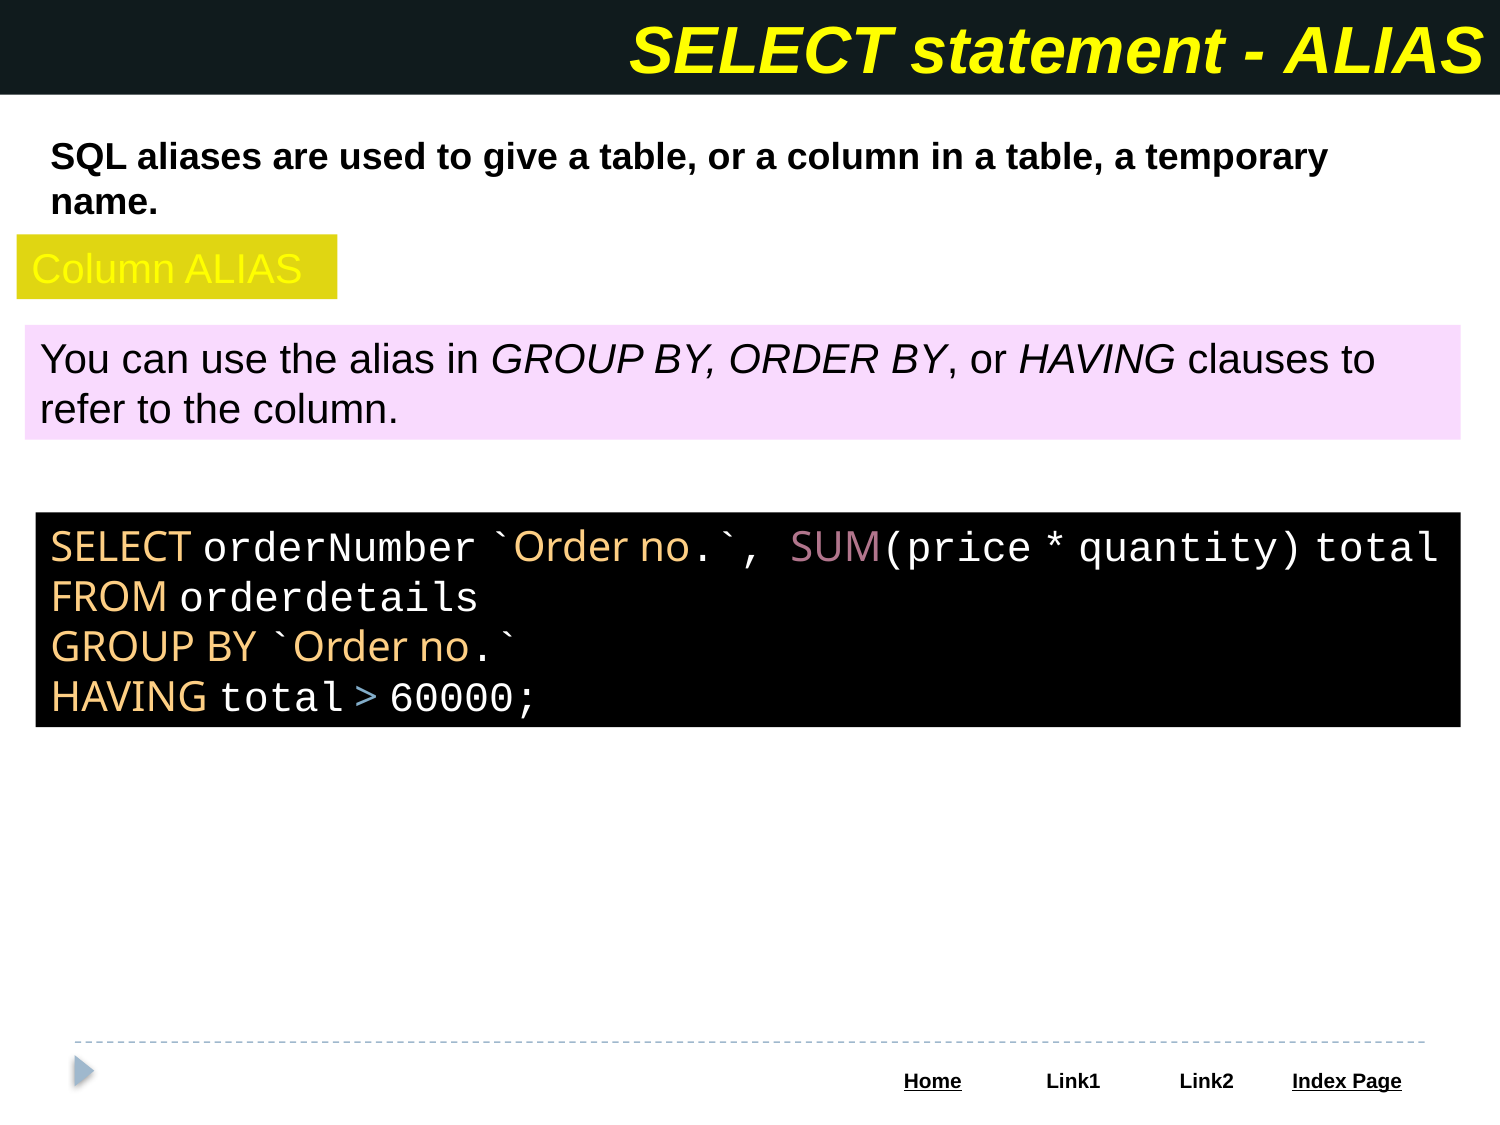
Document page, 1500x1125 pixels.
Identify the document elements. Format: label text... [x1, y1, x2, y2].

text_box You can use the alias in GROUP BY, ORDER BY, or HAVING clauses to refer to the column. [24, 324, 1461, 440]
text_box SQL aliases are used to give a table, or a column in a table, a temporary name. [35, 124, 1461, 230]
text_box SELECT orderNumber `Order no.`, SUM(price * quantity) total FROM orderdetails GROUP BY `Order no.` HAVING total > 60000; [35, 512, 1461, 728]
text_box Column ALIAS [16, 234, 338, 300]
text_box SELECT statement - ALIAS [0, 0, 1500, 95]
